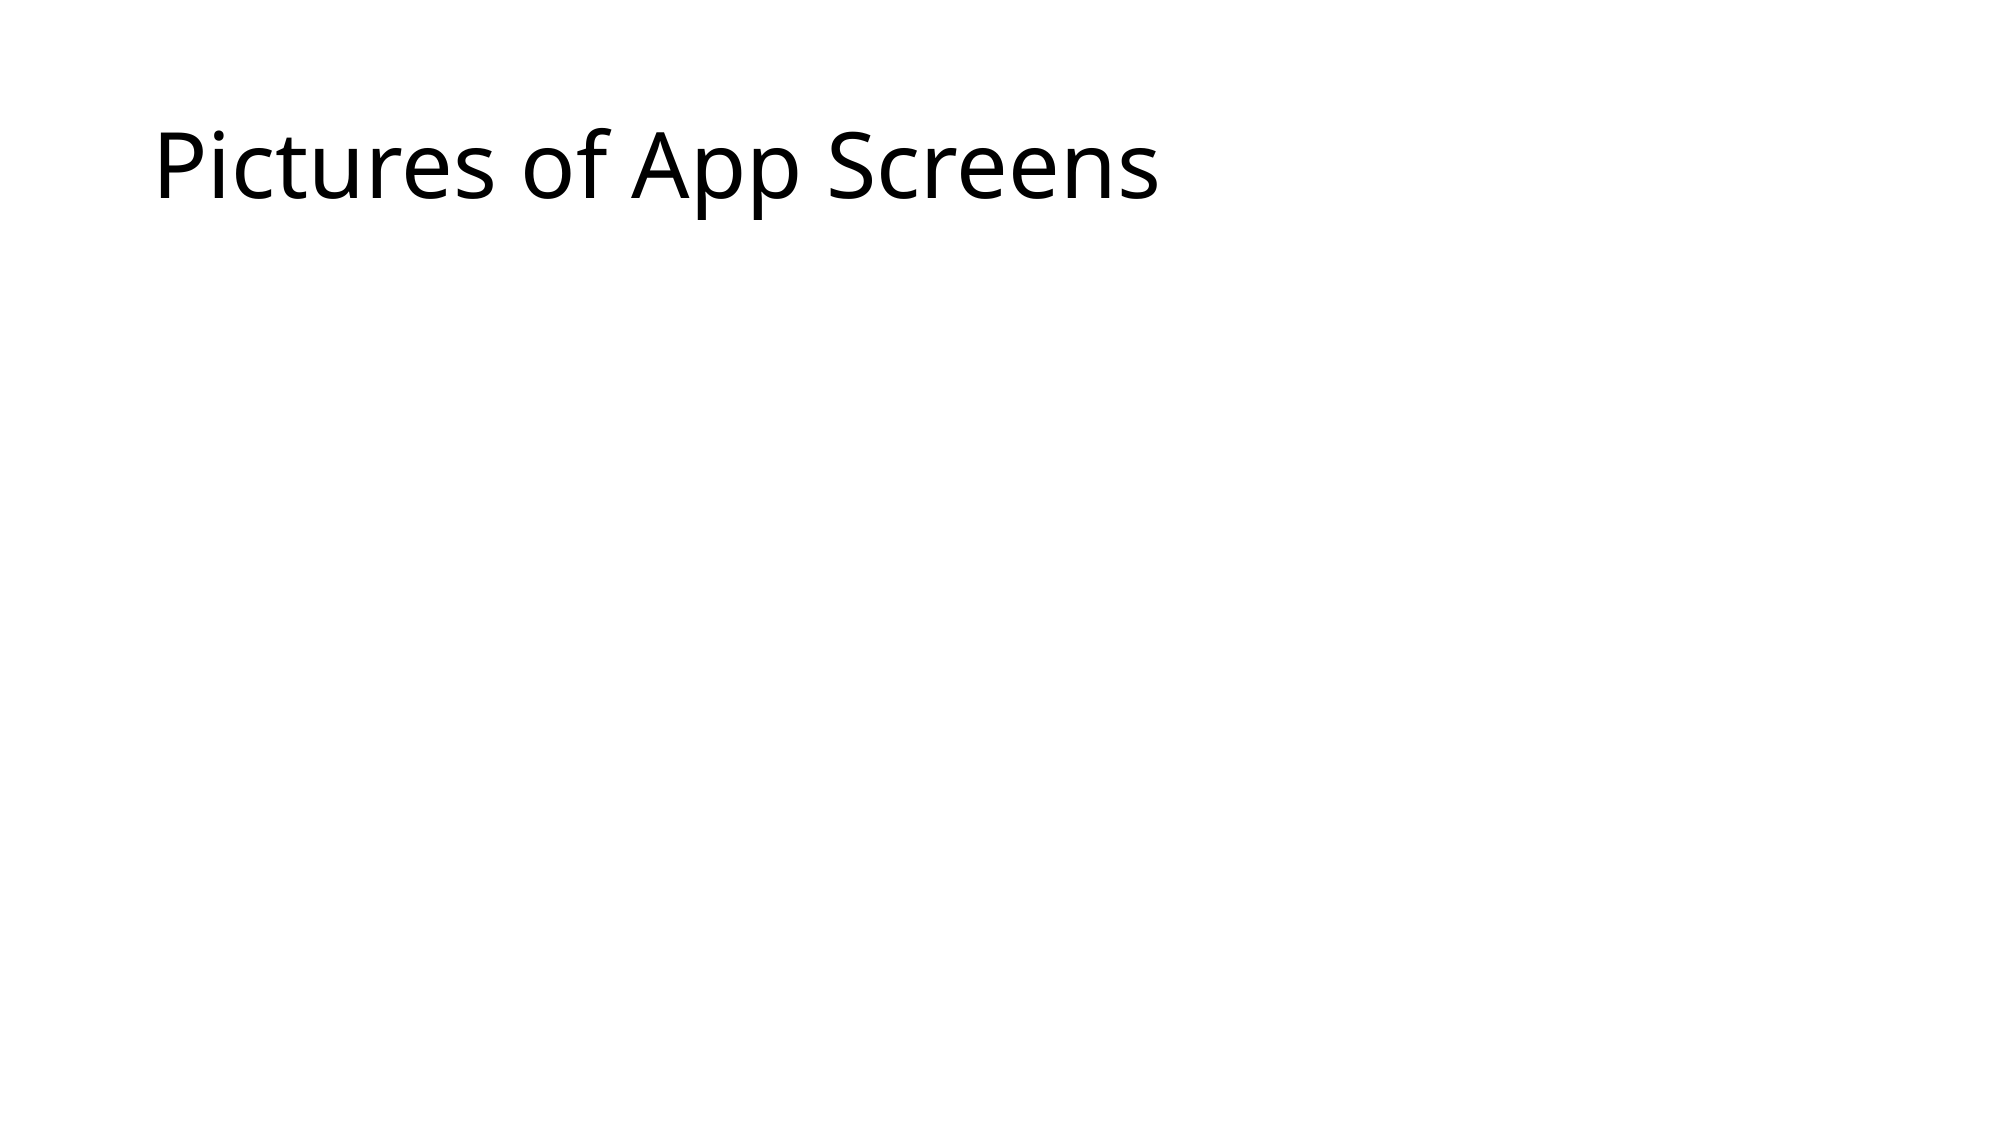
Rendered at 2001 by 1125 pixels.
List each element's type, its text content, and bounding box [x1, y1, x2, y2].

title Pictures of App Screens [137, 59, 1863, 278]
